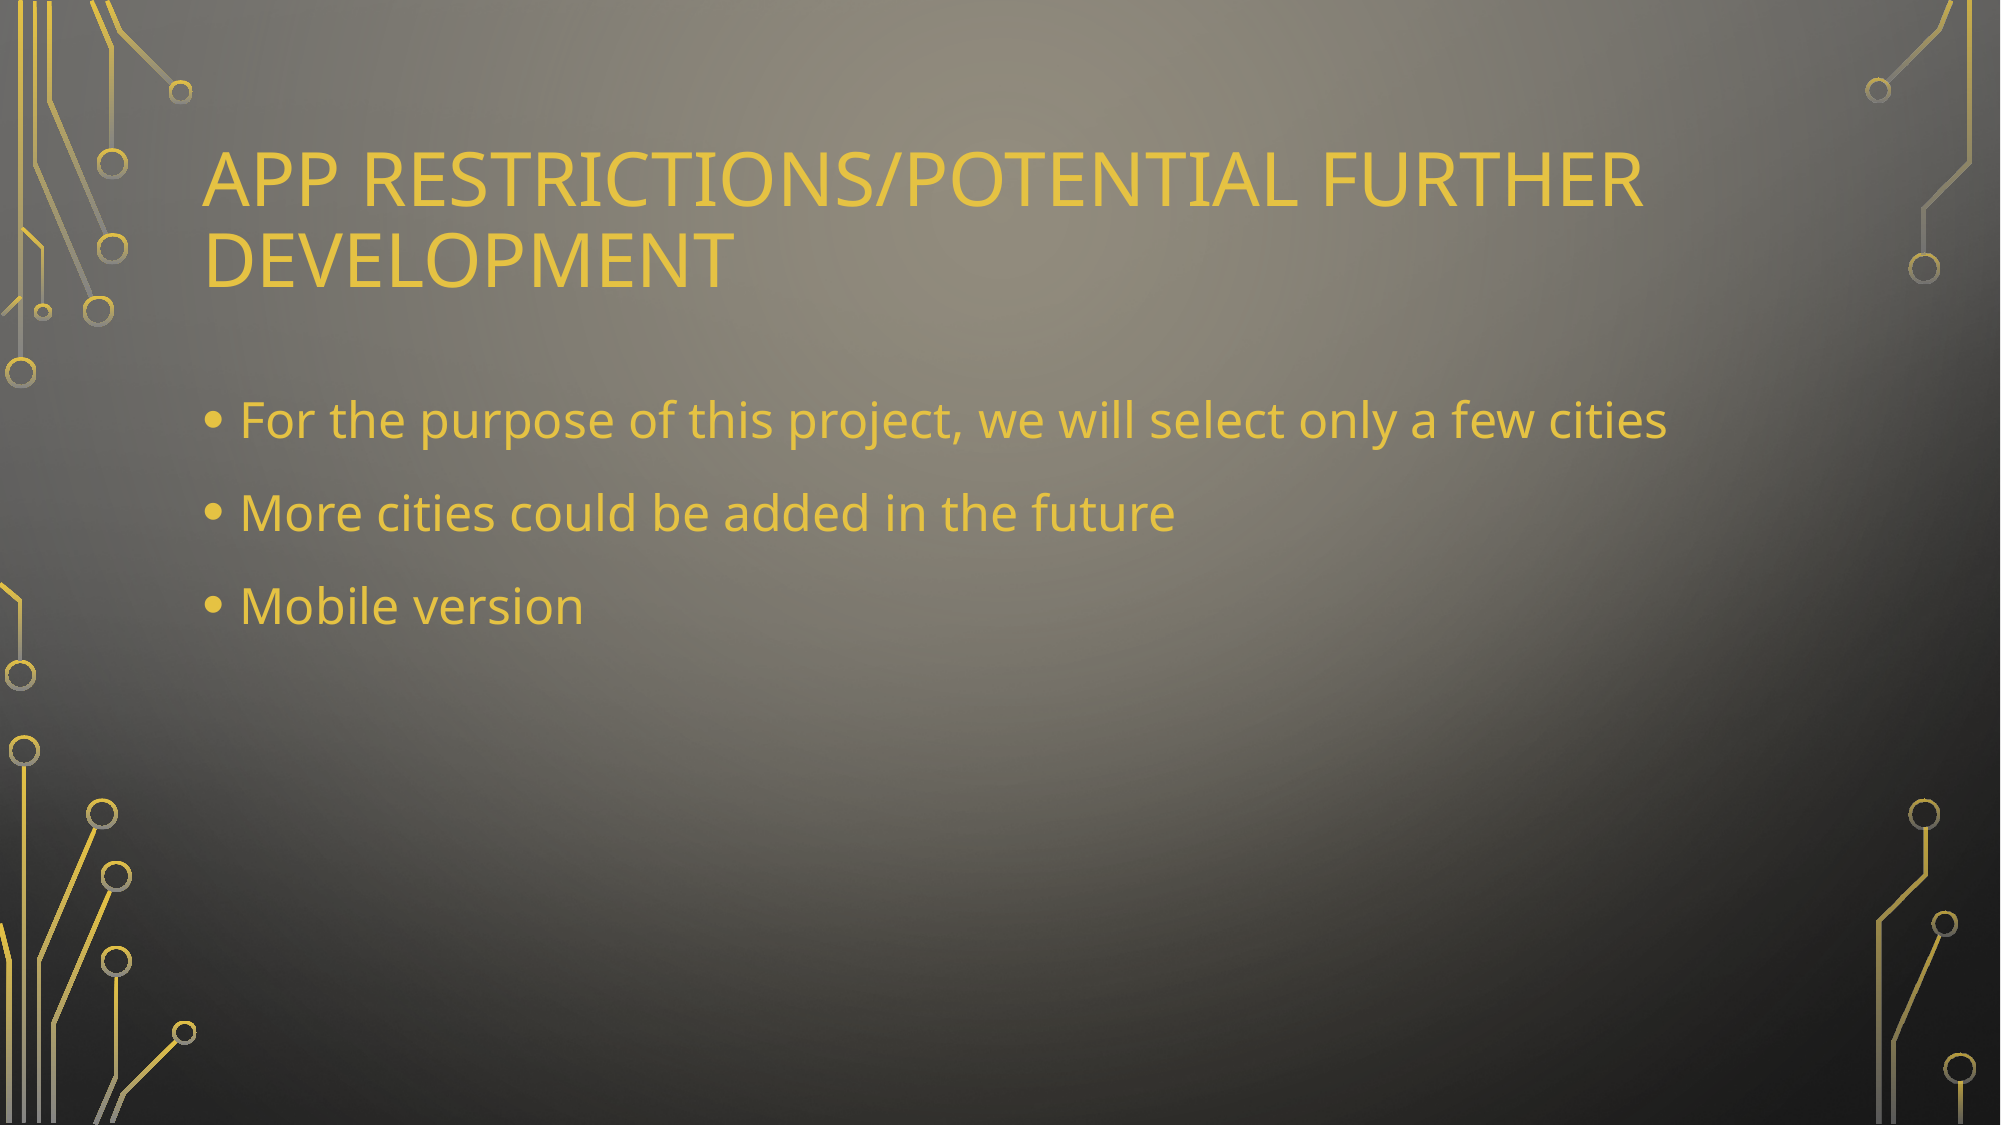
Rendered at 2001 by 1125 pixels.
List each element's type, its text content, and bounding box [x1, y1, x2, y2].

list For the purpose of this project, we will select only a few cities More cities could be added in the future Mobile version [187, 369, 1813, 950]
title App restrictions/potential further development [187, 101, 1813, 344]
